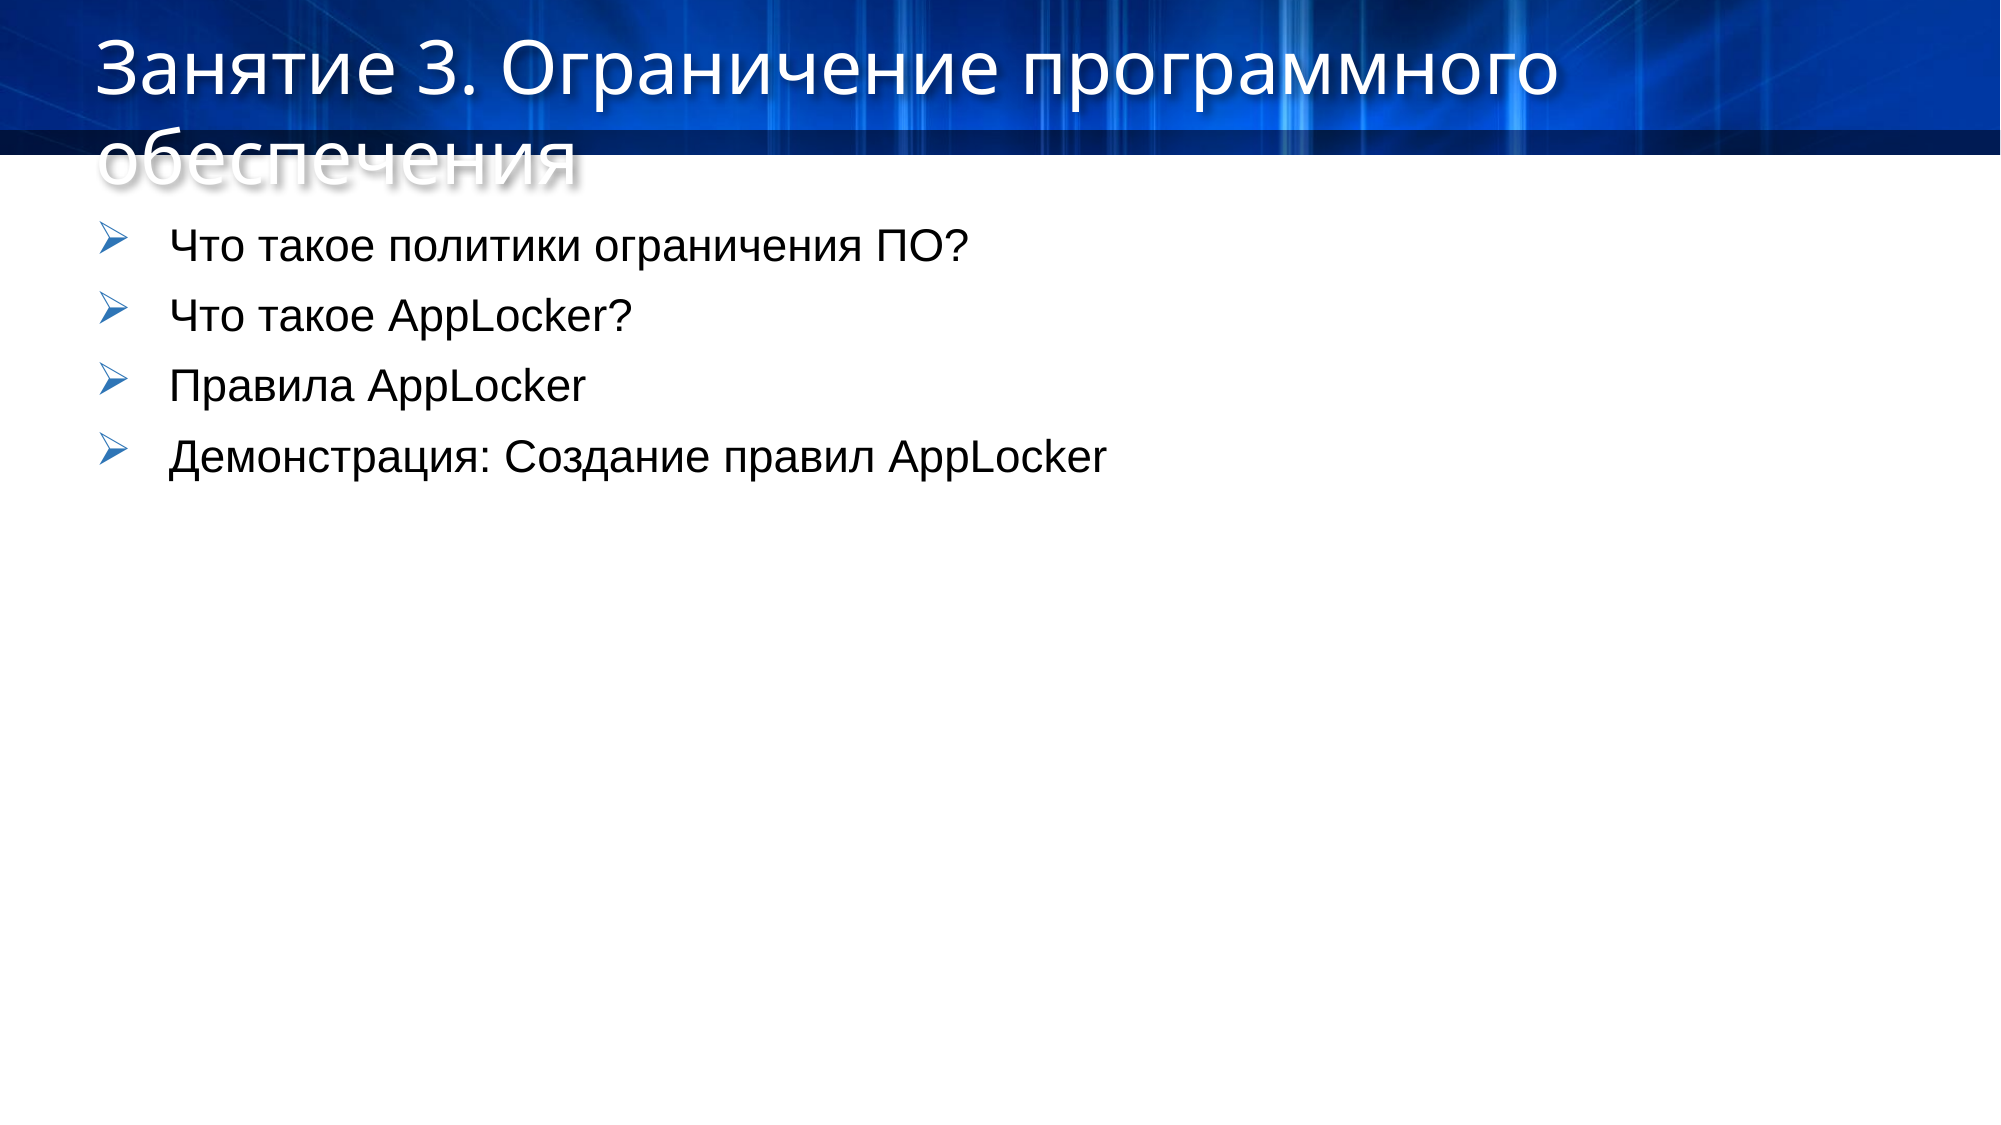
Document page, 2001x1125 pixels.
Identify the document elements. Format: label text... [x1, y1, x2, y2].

text_box Занятие 3. Ограничение программного обеспечения [80, 12, 2000, 207]
text_box Что такое политики ограничения ПО? Что такое AppLocker? Правила AppLocker Демонстрация: Создание правил AppLocker [80, 214, 1413, 626]
picture [0, 0, 2000, 155]
